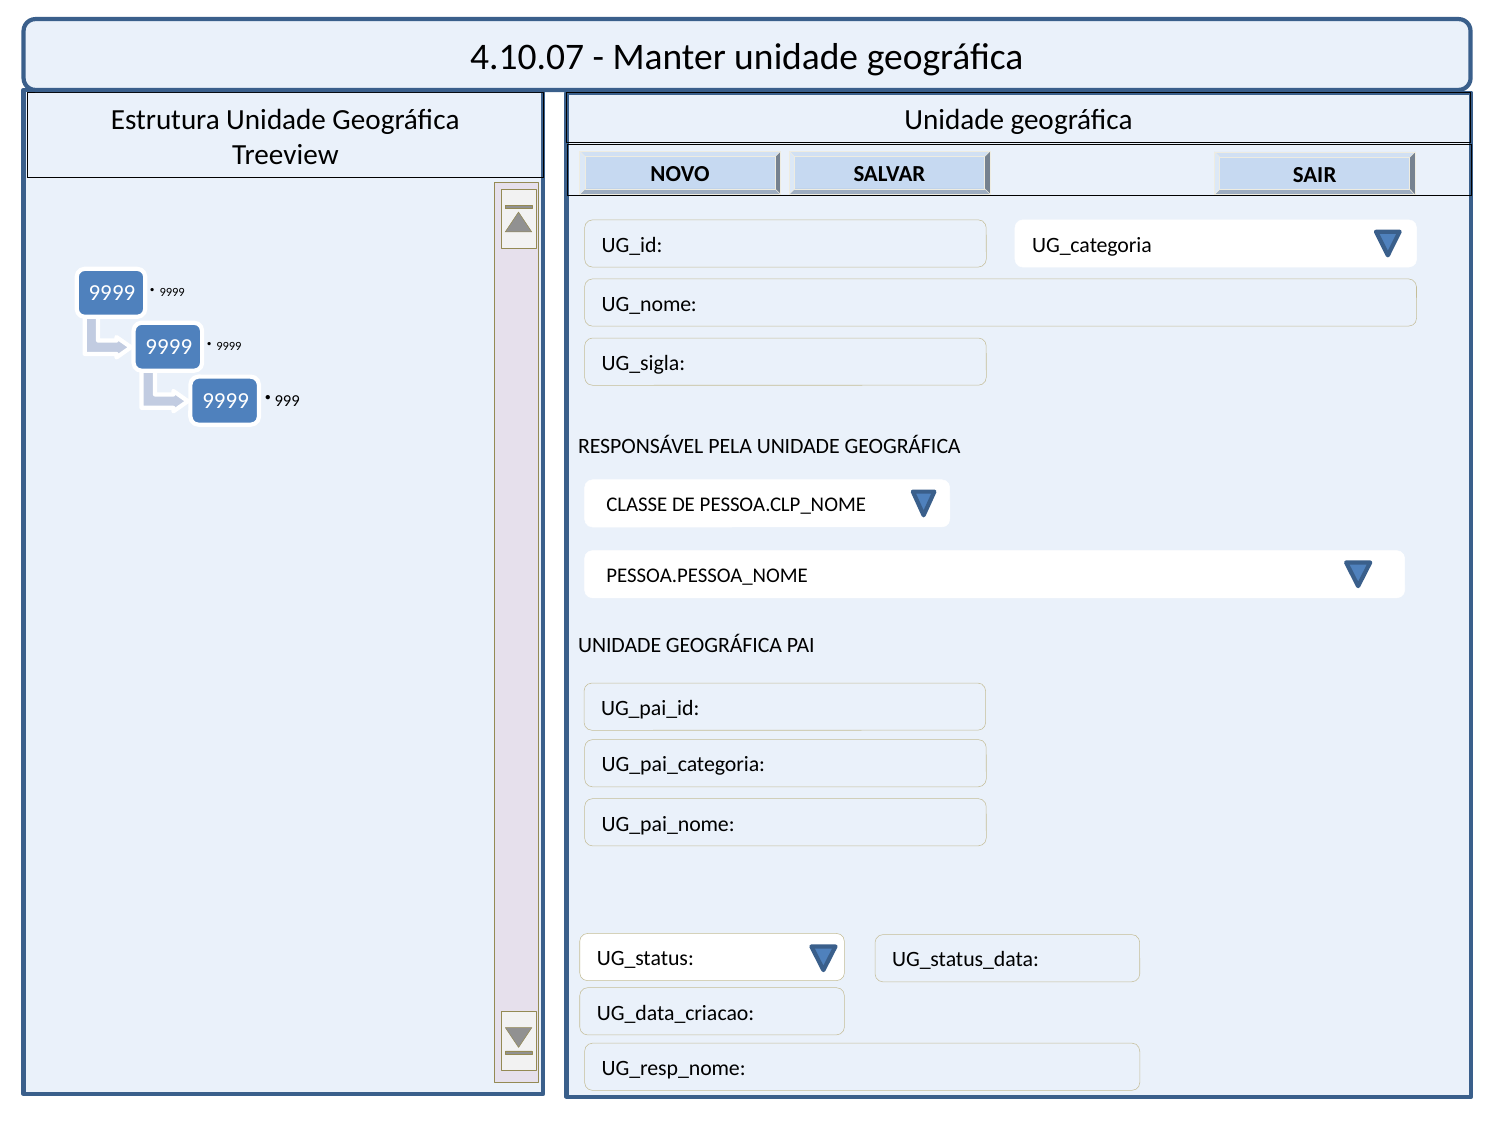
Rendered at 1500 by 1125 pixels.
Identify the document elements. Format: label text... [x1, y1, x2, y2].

text_box RESPONSÁVEL PELA UNIDADE GEOGRÁFICA [558, 418, 1142, 471]
text_box [567, 144, 1472, 196]
text_box UG_id: [582, 217, 989, 270]
text_box UG_status: [577, 931, 847, 983]
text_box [1014, 219, 1417, 268]
text_box Estrutura Unidade Geográfica Treeview [27, 92, 544, 178]
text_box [76, 143, 310, 551]
text_box UG_status_data: [872, 932, 1142, 984]
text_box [584, 550, 1405, 599]
text_box UG_sigla: [582, 335, 989, 388]
text_box 4.10.07 - Manter unidade geográfica [21, 16, 1473, 93]
text_box UNIDADE GEOGRÁFICA PAI [558, 618, 965, 670]
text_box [584, 479, 950, 528]
text_box UG_pai_id: [581, 680, 988, 733]
text_box UG_data_criacao: [577, 985, 847, 1038]
text_box UG_pai_categoria: [582, 737, 989, 789]
text_box UG_nome: [582, 276, 1419, 329]
text_box [564, 91, 1473, 1099]
text_box Unidade geográfica [566, 92, 1471, 143]
text_box [21, 88, 545, 1096]
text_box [494, 181, 539, 1083]
text_box [809, 944, 838, 973]
text_box UG_pai_nome: [582, 796, 989, 849]
text_box UG_resp_nome: [582, 1041, 1142, 1093]
